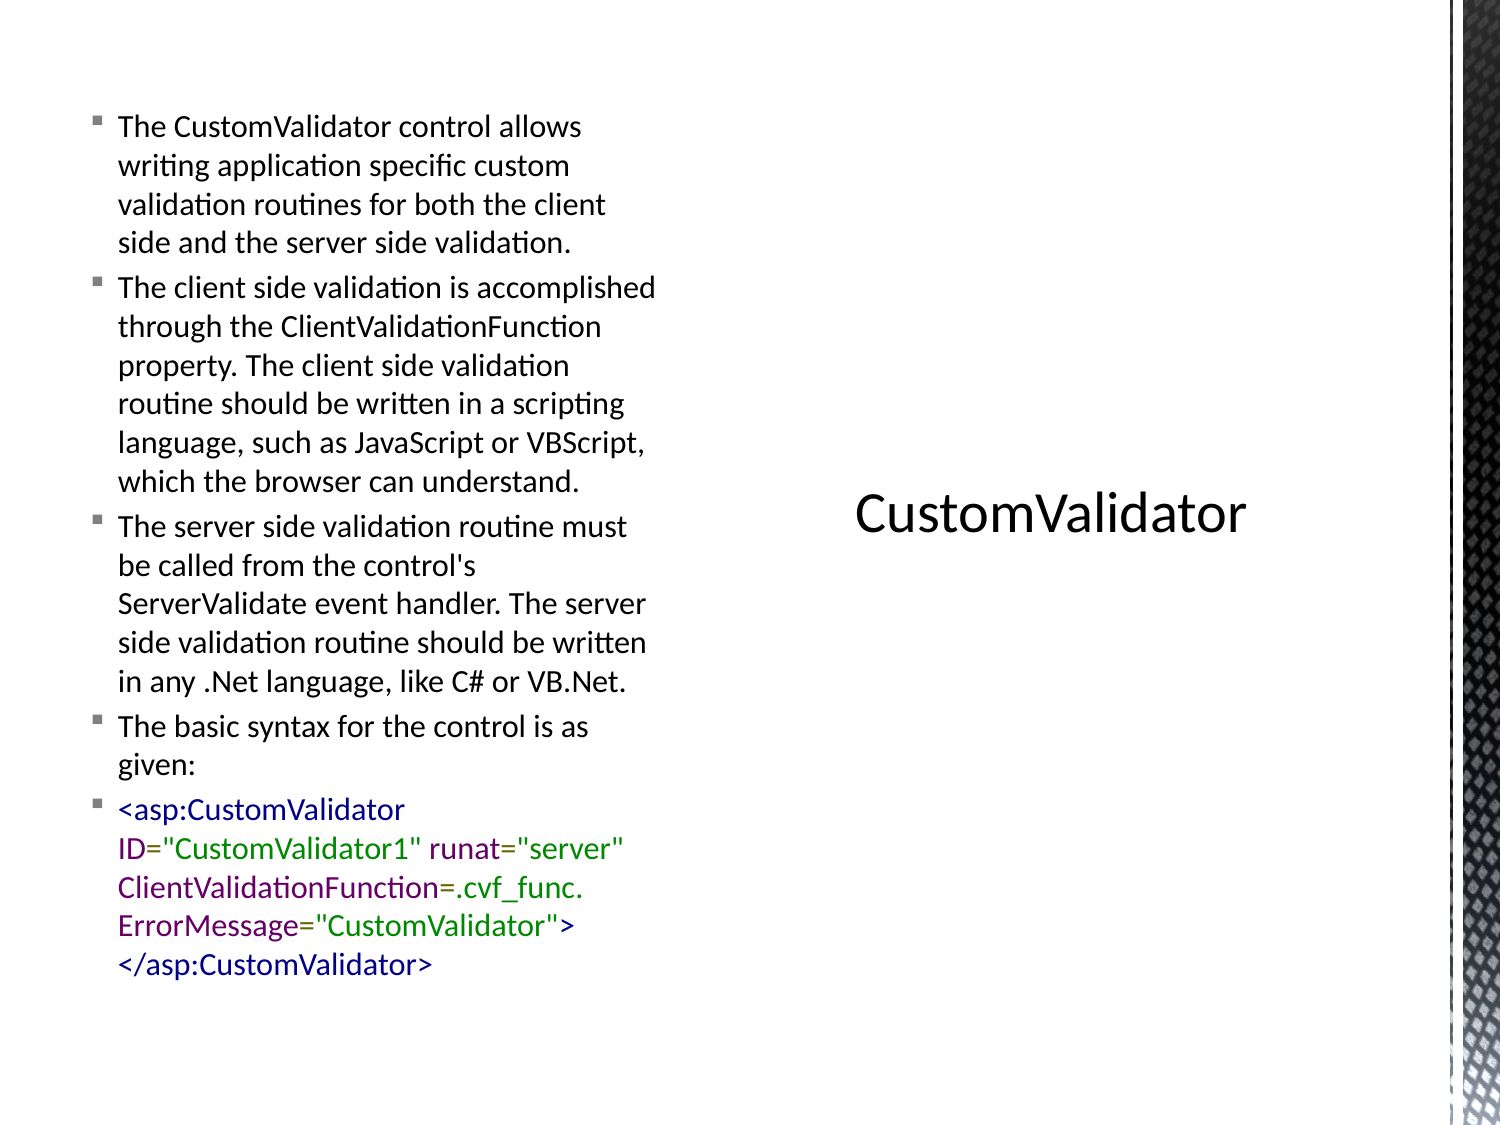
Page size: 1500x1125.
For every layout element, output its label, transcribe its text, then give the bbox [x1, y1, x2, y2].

list The CustomValidator control allows writing application specific custom validation routines for both the client side and the server side validation. The client side validation is accomplished through the ClientValidationFunction property. The client side validation routine should be written in a scripting language, such as JavaScript or VBScript, which the browser can understand. The server side validation routine must be called from the control's ServerValidate event handler. The server side validation routine should be written in any .Net language, like C# or VB.Net. The basic syntax for the control is as given: <asp:CustomValidator ID="CustomValidator1" runat="server" ClientValidationFunction=.cvf_func. ErrorMessage="CustomValidator"> </asp:CustomValidator> [75, 75, 675, 1013]
title CustomValidator [800, 75, 1263, 1013]
picture [1447, 0, 1500, 1125]
